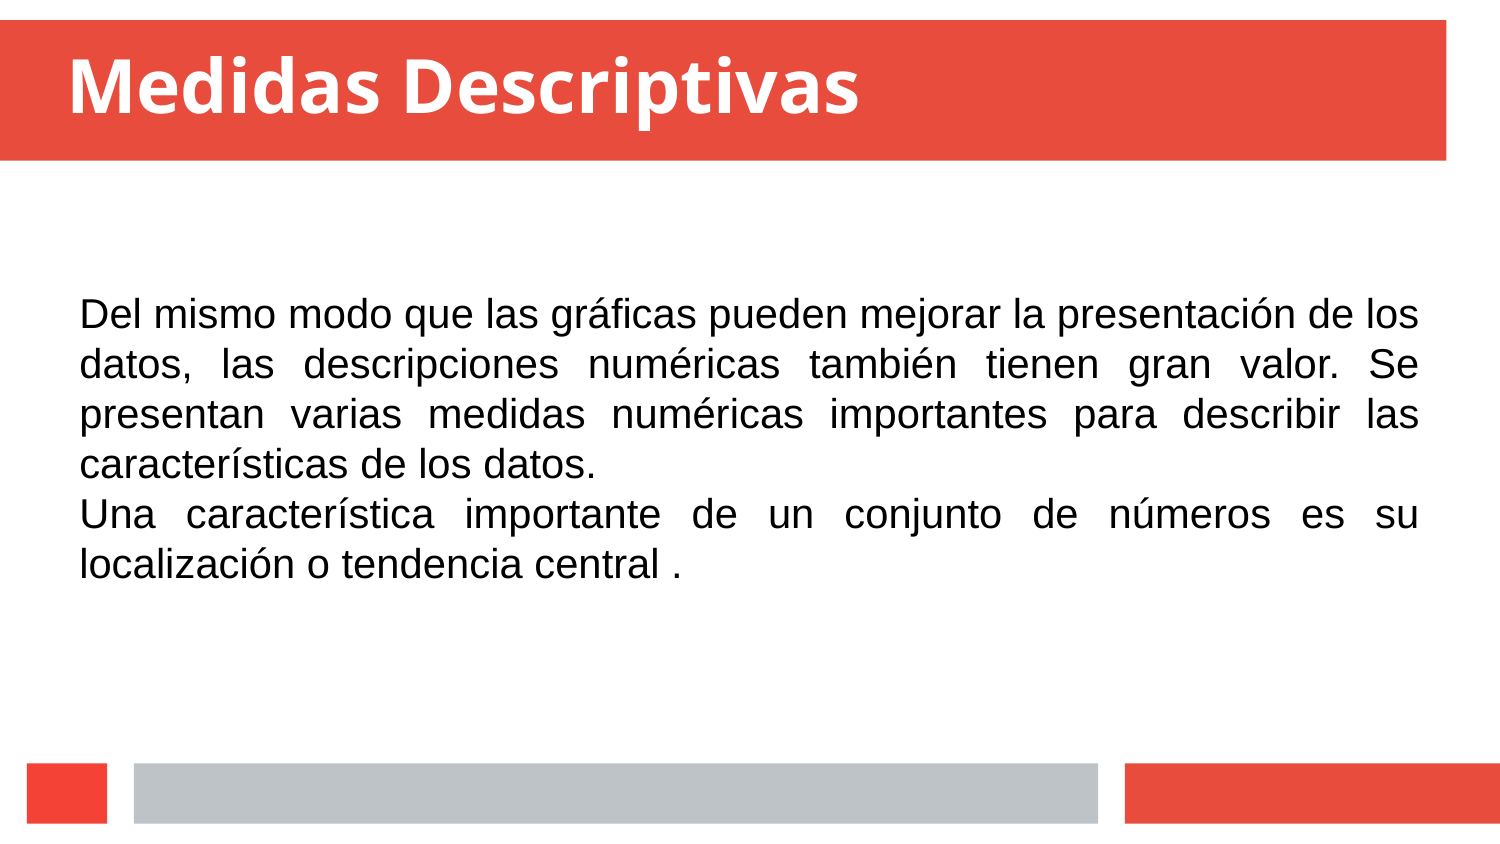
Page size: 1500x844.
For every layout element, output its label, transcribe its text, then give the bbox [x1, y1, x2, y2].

subtitle Del mismo modo que las gráficas pueden mejorar la presentación de los datos, las descripciones numéricas también tienen gran valor. Se presentan varias medidas numéricas importantes para describir las características de los datos. Una característica importante de un conjunto de números es su localización o tendencia central . [66, 274, 1433, 797]
title Medidas Descriptivas [53, 40, 1447, 141]
